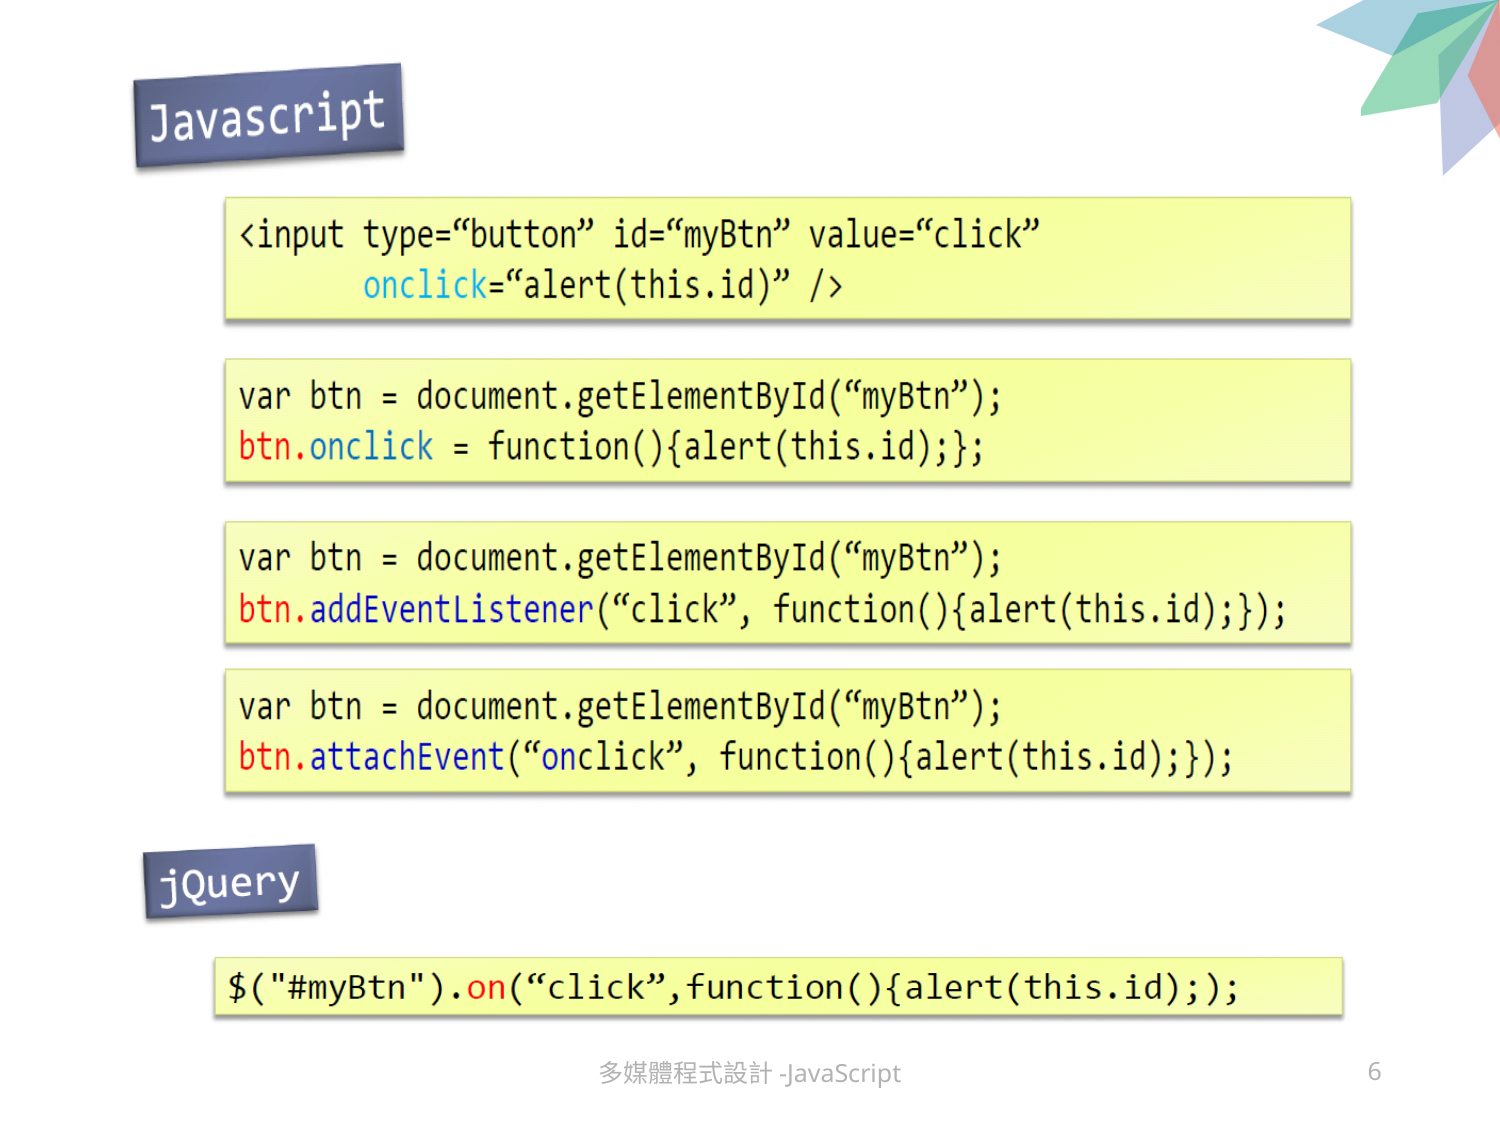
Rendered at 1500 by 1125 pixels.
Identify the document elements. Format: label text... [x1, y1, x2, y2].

footer 多媒體程式設計-JavaScript [496, 1057, 1004, 1103]
picture [0, 0, 1500, 1125]
slide_number 6 [1059, 1042, 1397, 1103]
